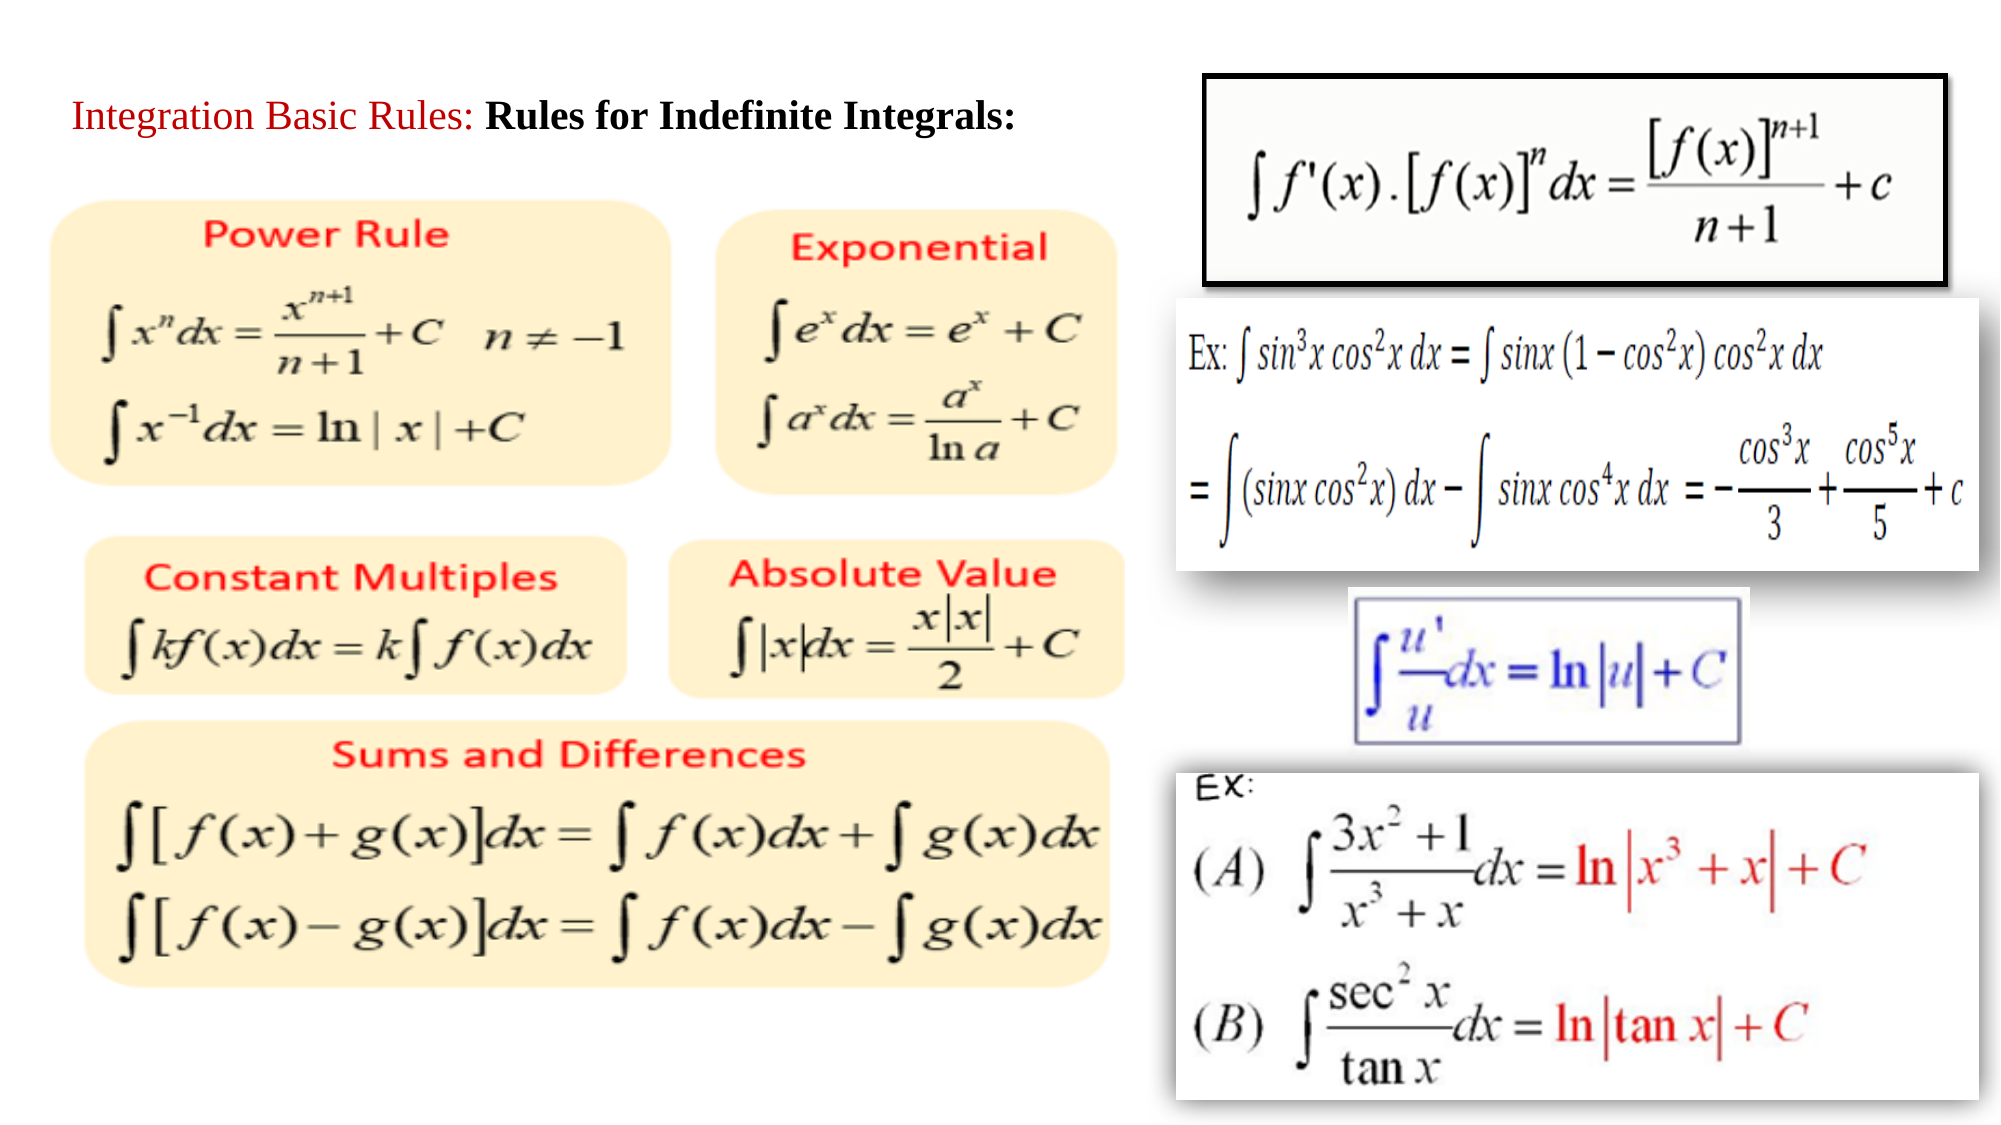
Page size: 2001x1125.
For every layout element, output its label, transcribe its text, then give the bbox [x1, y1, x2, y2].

picture [1176, 773, 1979, 1100]
picture [1348, 587, 1750, 757]
picture [37, 189, 1134, 997]
list Integration Basic Rules: Rules for Indefinite Integrals: [56, 54, 1863, 1079]
picture [1176, 69, 1979, 571]
